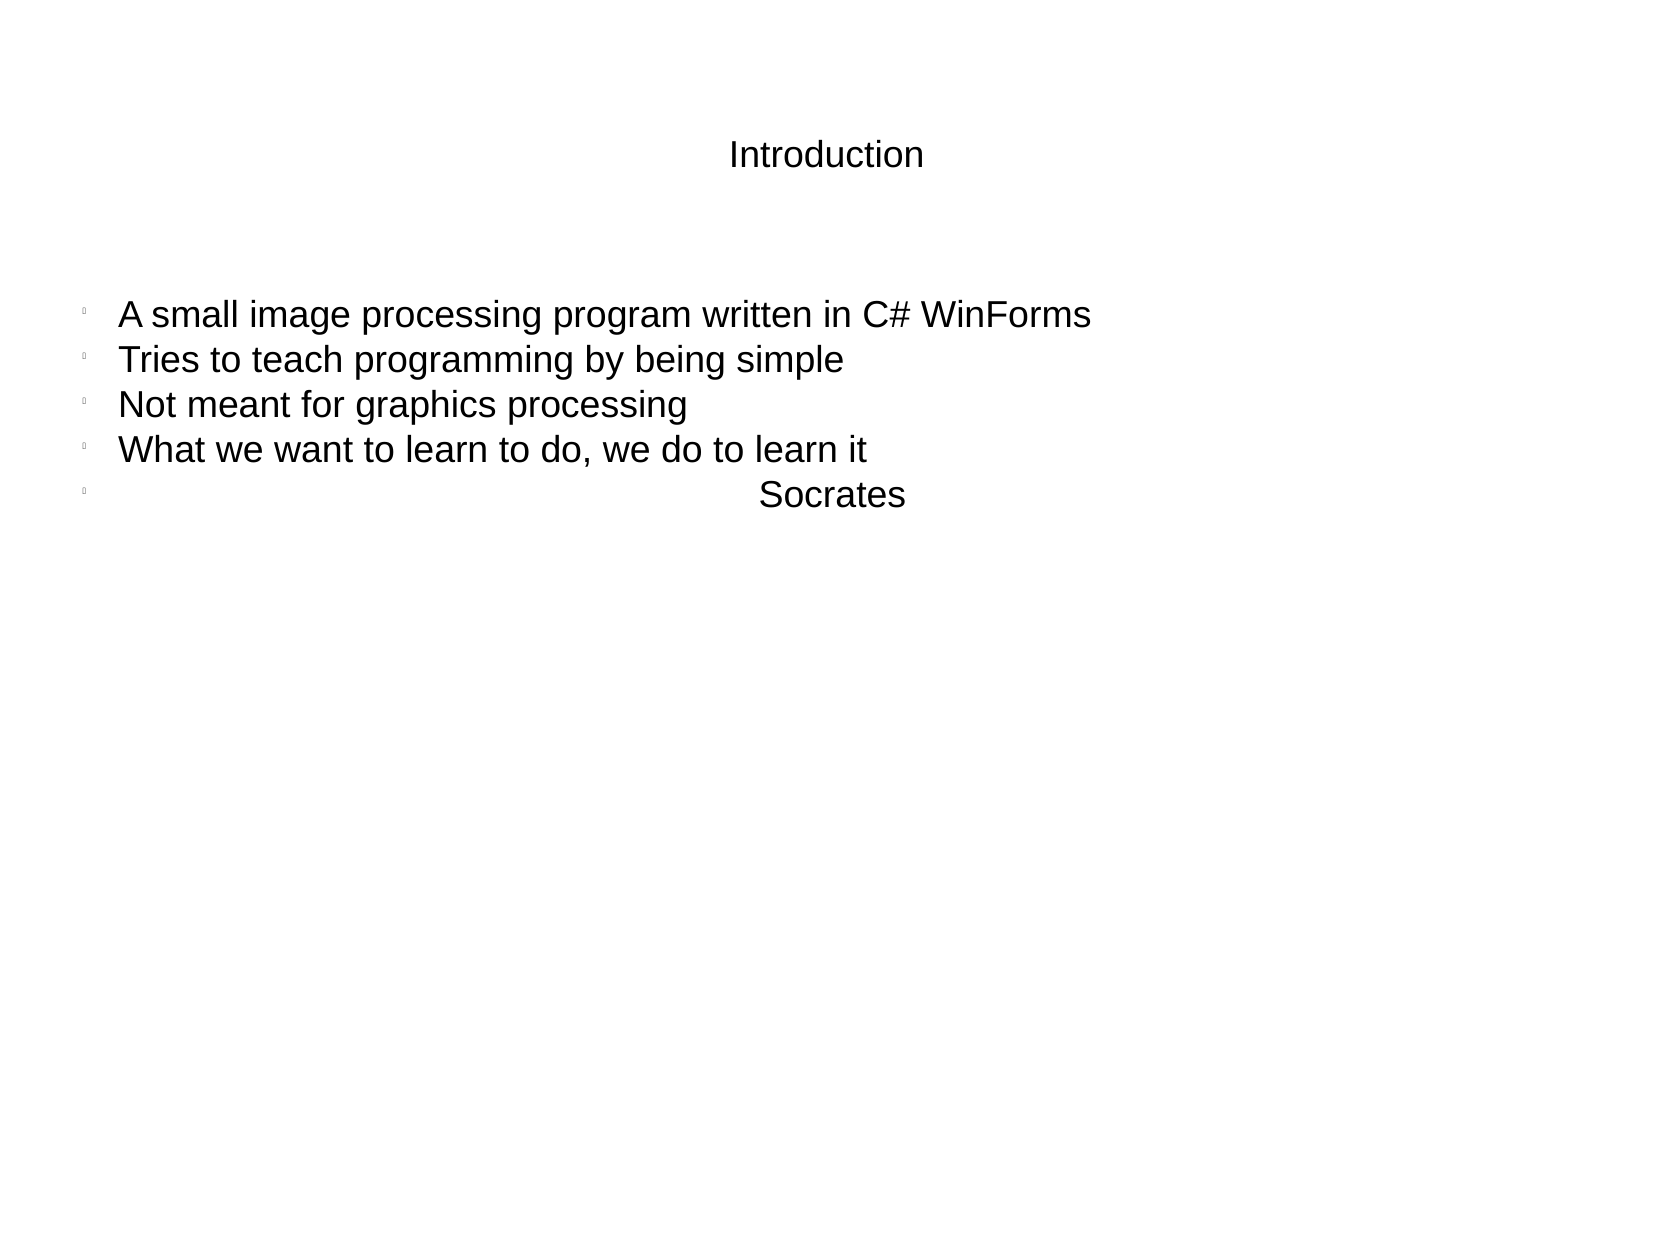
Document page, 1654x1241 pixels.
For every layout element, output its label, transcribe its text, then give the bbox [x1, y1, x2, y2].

text_box Introduction [82, 49, 1571, 257]
text_box A small image processing program written in C# WinForms Tries to teach programming by being simple Not meant for graphics processing What we want to learn to do, we do to learn it Socrates [82, 290, 1571, 1010]
